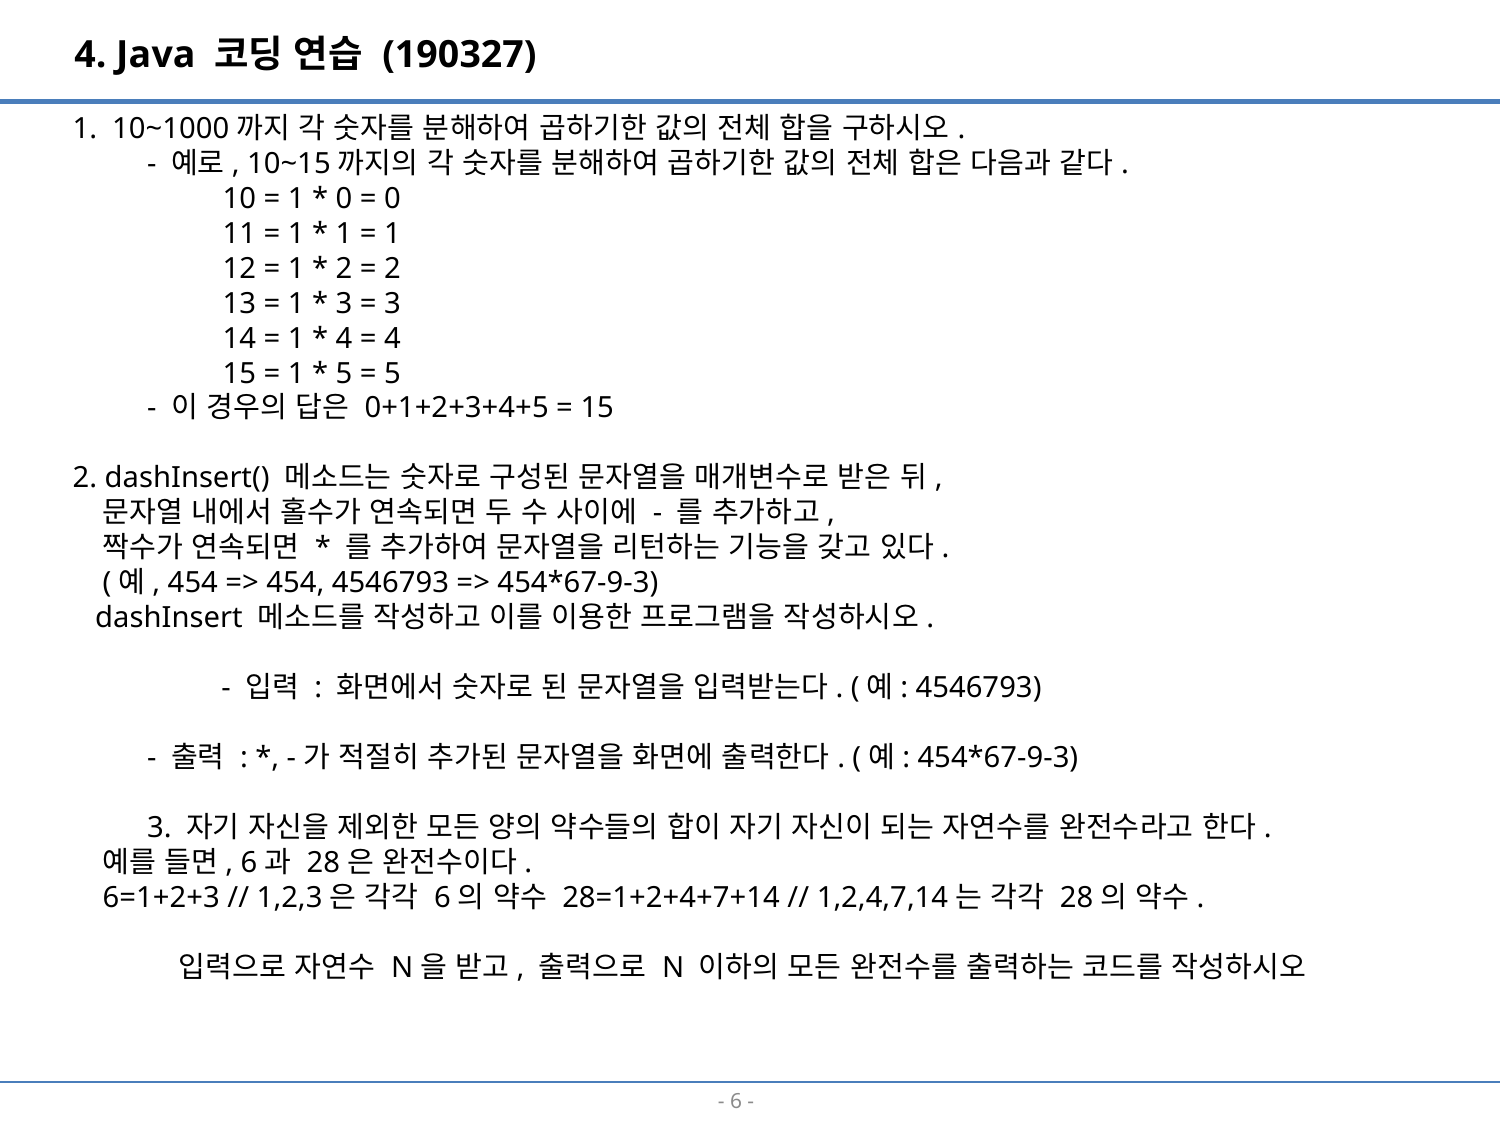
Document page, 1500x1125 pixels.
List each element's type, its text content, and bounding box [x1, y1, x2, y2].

slide_number - 5 - [561, 1082, 911, 1122]
text_box 4. Java 코딩 연습 (190327) [59, 22, 552, 82]
text_box 1. 10~1000까지 각 숫자를 분해하여 곱하기한 값의 전체 합을 구하시오. - 예로, 10~15까지의 각 숫자를 분해하여 곱하기한 값의 전체 합은 다음과 같다. 10 = 1 * 0 = 0 11 = 1 * 1 = 1 12 = 1 * 2 = 2 13 = 1 * 3 = 3 14 = 1 * 4 = 4 15 = 1 * 5 = 5 - 이 경우의 답은 0+1+2+3+4+5 = 15 2. dashInsert() 메소드는 숫자로 구성된 문자열을 매개변수로 받은 뒤, 문자열 내에서 홀수가 연속되면 두 수 사이에 - 를 추가하고, 짝수가 연속되면 * 를 추가하여 문자열을 리턴하는 기능을 갖고 있다. (예, 454 => 454, 4546793 => 454*67-9-3) dashInsert 메소드를 작성하고 이를 이용한 프로그램을 작성하시오. - 입력 : 화면에서 숫자로 된 문자열을 입력받는다. (예: 4546793) - 출력 : *, -가 적절히 추가된 문자열을 화면에 출력한다. (예: 454*67-9-3) 3. 자기 자신을 제외한 모든 양의 약수들의 합이 자기 자신이 되는 자연수를 완전수라고 한다. 예를 들면, 6과 28은 완전수이다. 6=1+2+3 // 1,2,3은 각각 6의 약수 28=1+2+4+7+14 // 1,2,4,7,14는 각각 28의 약수. 입력으로 자연수 N을 받고, 출력으로 N 이하의 모든 완전수를 출력하는 코드를 작성하시오 [57, 101, 1471, 991]
